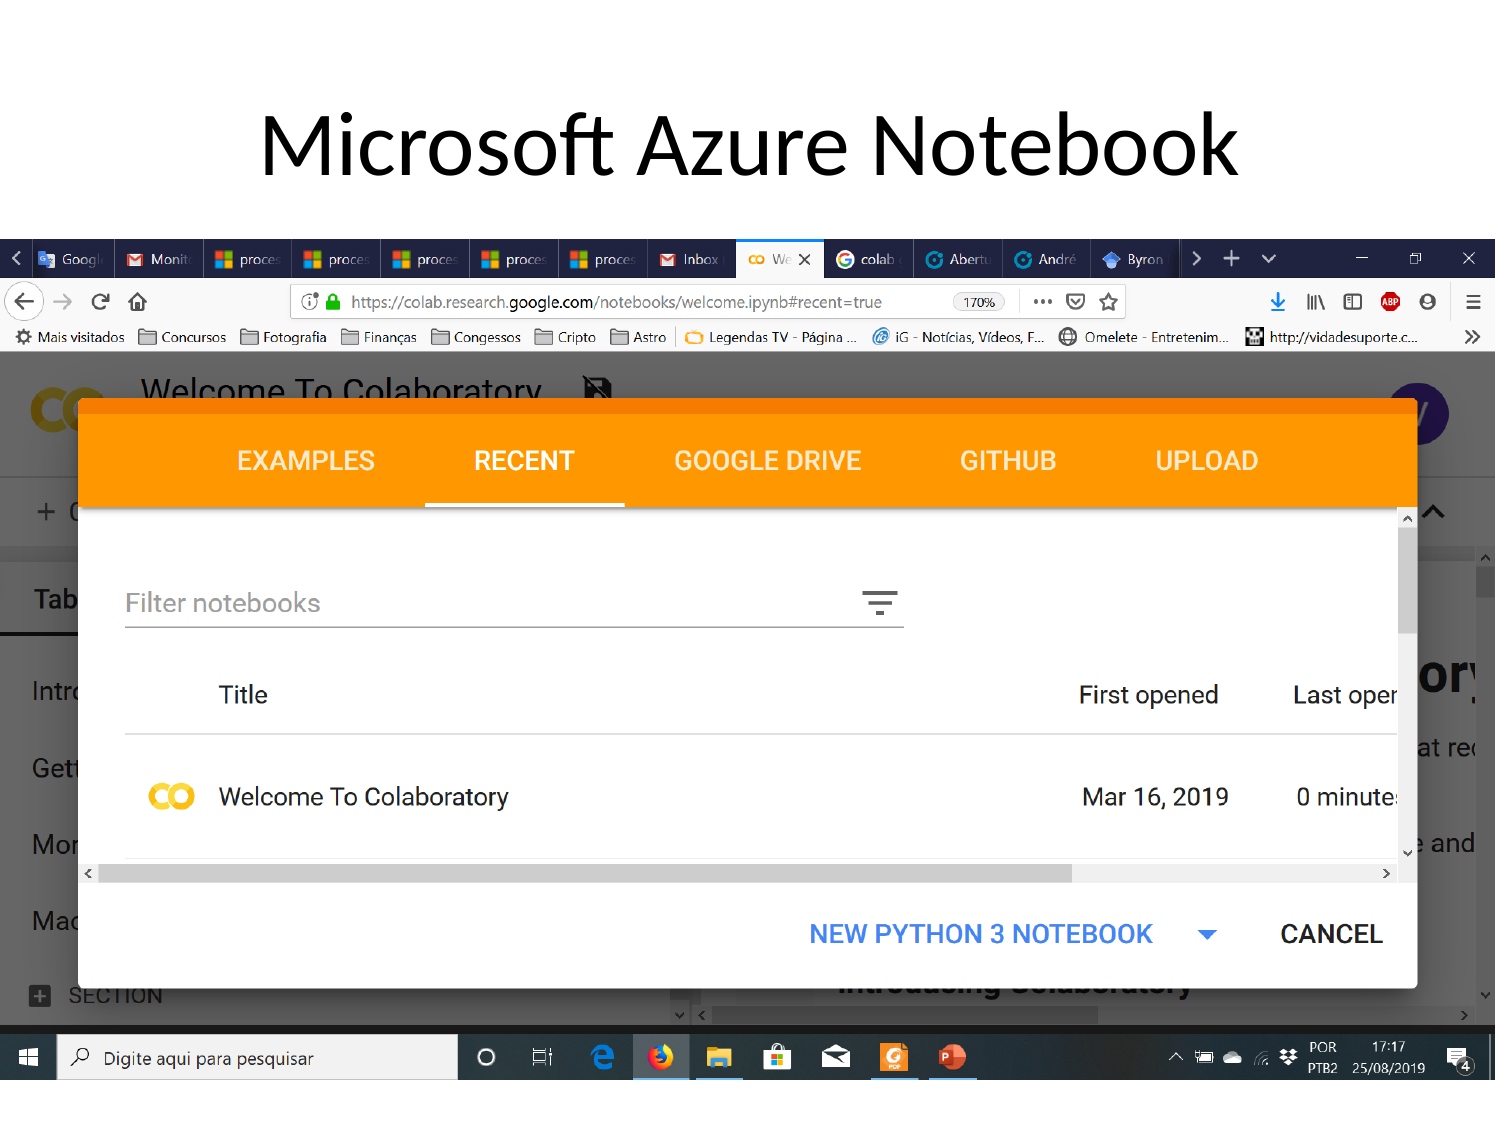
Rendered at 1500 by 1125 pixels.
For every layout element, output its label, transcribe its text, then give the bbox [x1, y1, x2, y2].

picture [0, 239, 1495, 1081]
title Microsoft Azure Notebook [75, 45, 1425, 233]
